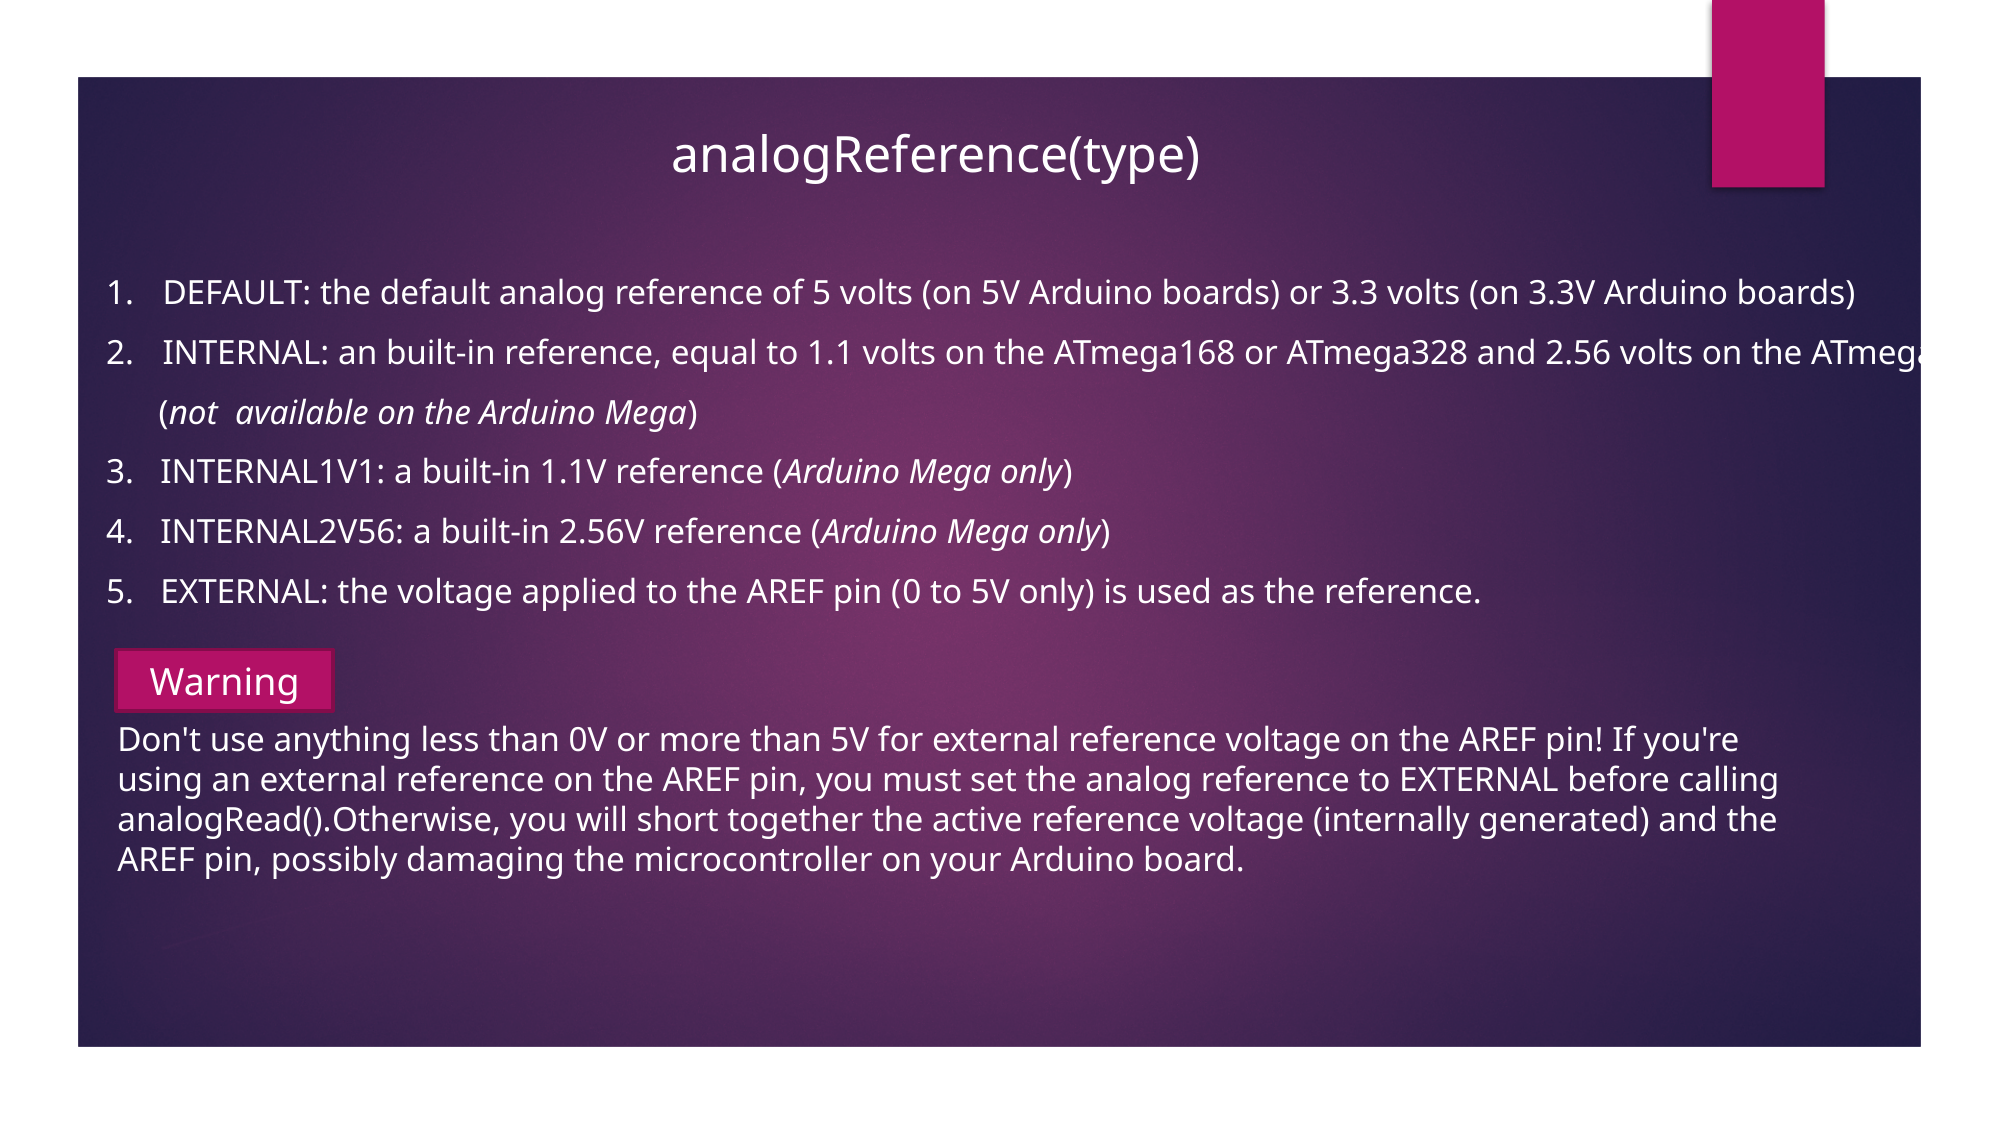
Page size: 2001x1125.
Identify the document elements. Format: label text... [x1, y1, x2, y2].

text_box DEFAULT: the default analog reference of 5 volts (on 5V Arduino boards) or 3.3 volts (on 3.3V Arduino boards) INTERNAL: an built-in reference, equal to 1.1 volts on the ATmega168 or ATmega328 and 2.56 volts on the ATmega8 (not available on the Arduino Mega) 3. INTERNAL1V1: a built-in 1.1V reference (Arduino Mega only) 4. INTERNAL2V56: a built-in 2.56V reference (Arduino Mega only) 5. EXTERNAL: the voltage applied to the AREF pin (0 to 5V only) is used as the reference. [91, 243, 2000, 618]
text_box Warning [114, 648, 335, 713]
text_box Don't use anything less than 0V or more than 5V for external reference voltage on the AREF pin! If you're using an external reference on the AREF pin, you must set the analog reference to EXTERNAL before calling analogRead().Otherwise, you will short together the active reference voltage (internally generated) and the AREF pin, possibly damaging the microcontroller on your Arduino board. [102, 711, 1805, 886]
text_box analogReference(type) [656, 115, 1217, 190]
